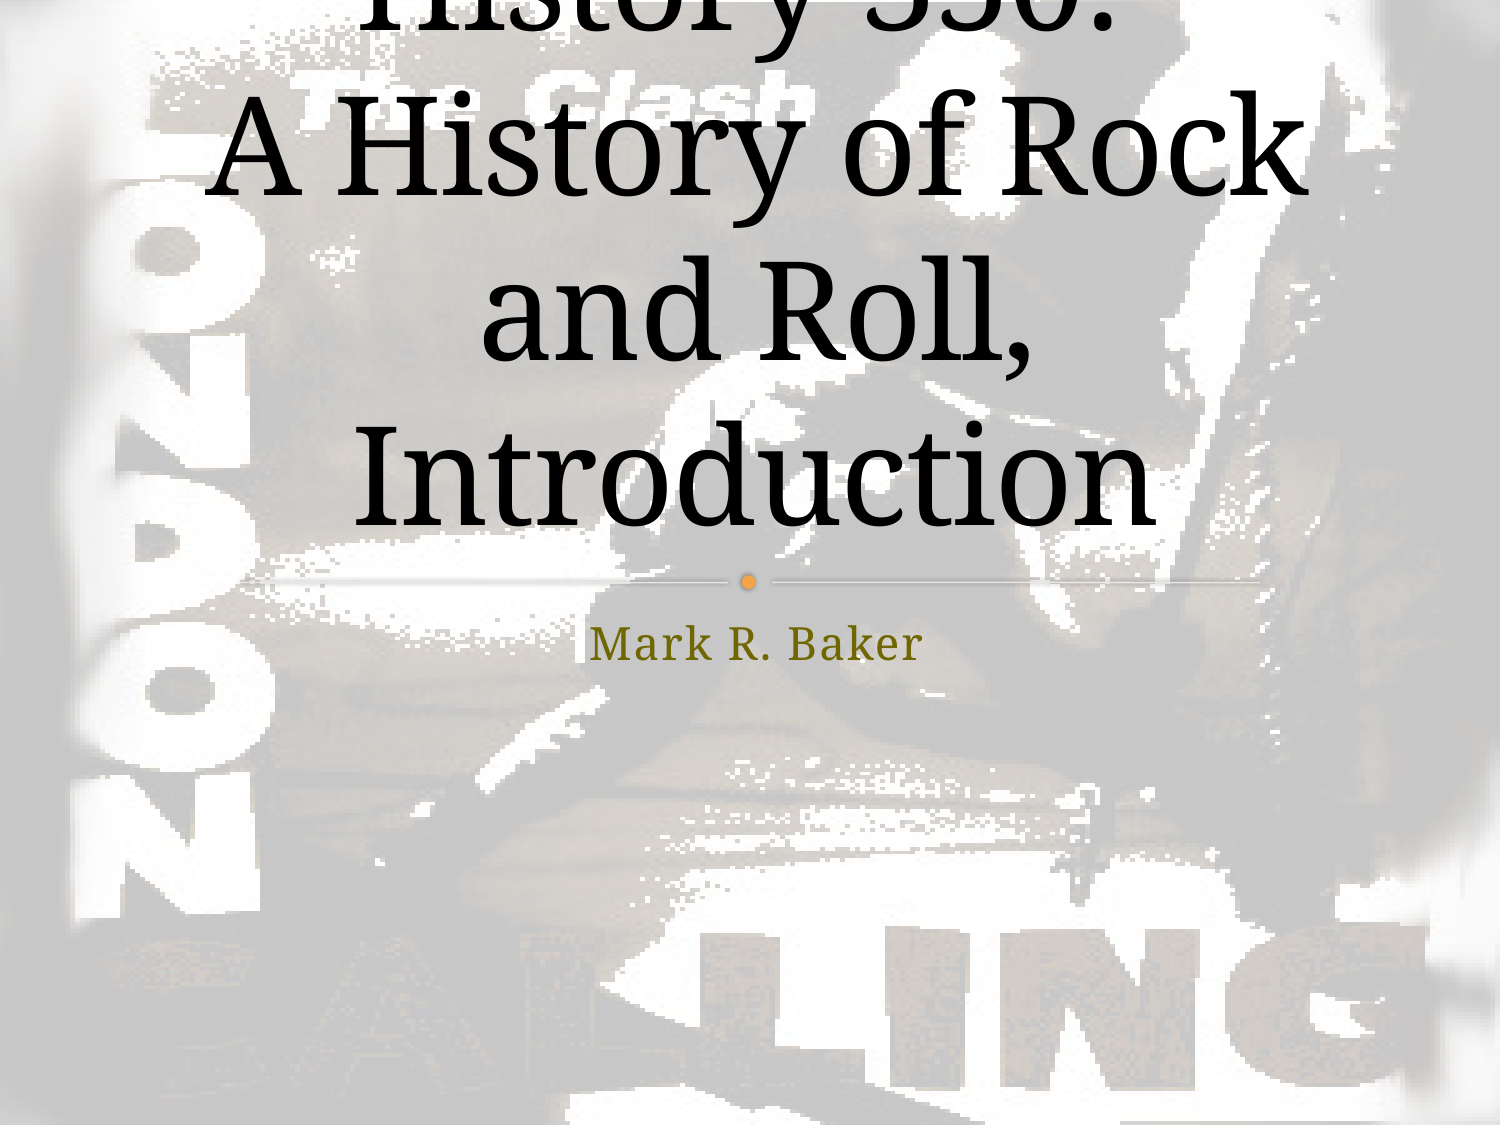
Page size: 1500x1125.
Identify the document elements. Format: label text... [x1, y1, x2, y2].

subtitle Mark R. Baker [75, 606, 1438, 795]
title History 350: A History of Rock and Roll, Introduction [74, 49, 1438, 561]
